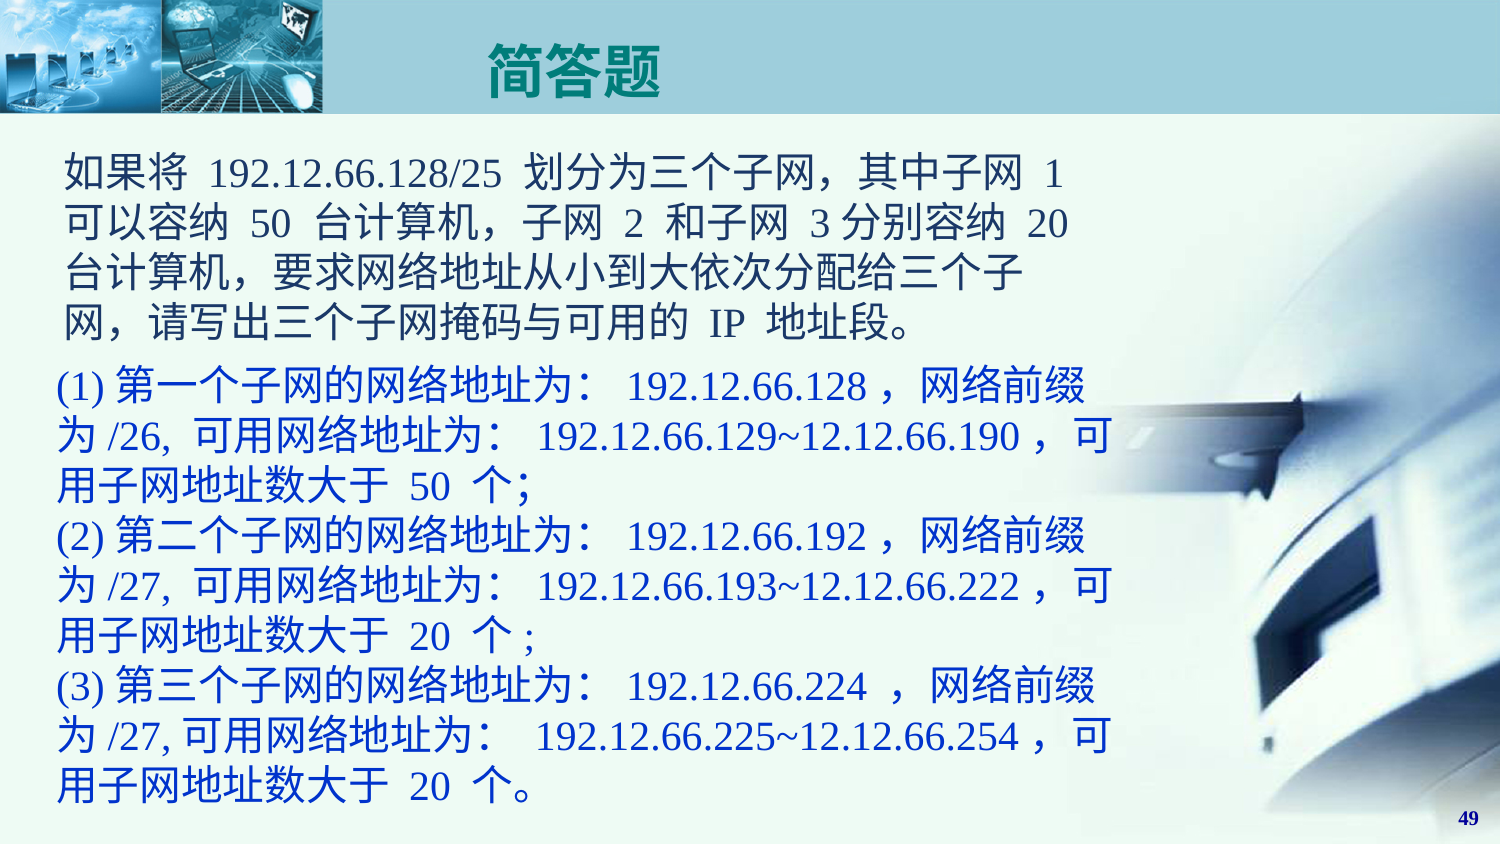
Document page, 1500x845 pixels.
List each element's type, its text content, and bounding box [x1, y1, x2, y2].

list 如果将 192.12.66.128/25 划分为三个子网，其中子网 1 可以容纳 50 台计算机，子网 2 和子网 3分别容纳 20 台计算机，要求网络地址从小到大依次分配给三个子网，请写出三个子网掩码与可用的 IP 地址段。 [48, 138, 1092, 351]
footer 49 [1019, 796, 1495, 836]
title 简答题 [46, 14, 1102, 127]
text_box (1)第一个子网的网络地址为：192.12.66.128，网络前缀为/26, 可用网络地址为：192.12.66.129~12.12.66.190，可用子网地址数大于 50 个； (2)第二个子网的网络地址为：192.12.66.192，网络前缀为/27, 可用网络地址为：192.12.66.193~12.12.66.222，可用子网地址数大于 20 个; (3)第三个子网的网络地址为：192.12.66.224 ，网络前缀为/27,可用网络地址为： 192.12.66.225~12.12.66.254，可用子网地址数大于 20 个。 [41, 351, 1142, 817]
picture [0, 0, 1500, 844]
